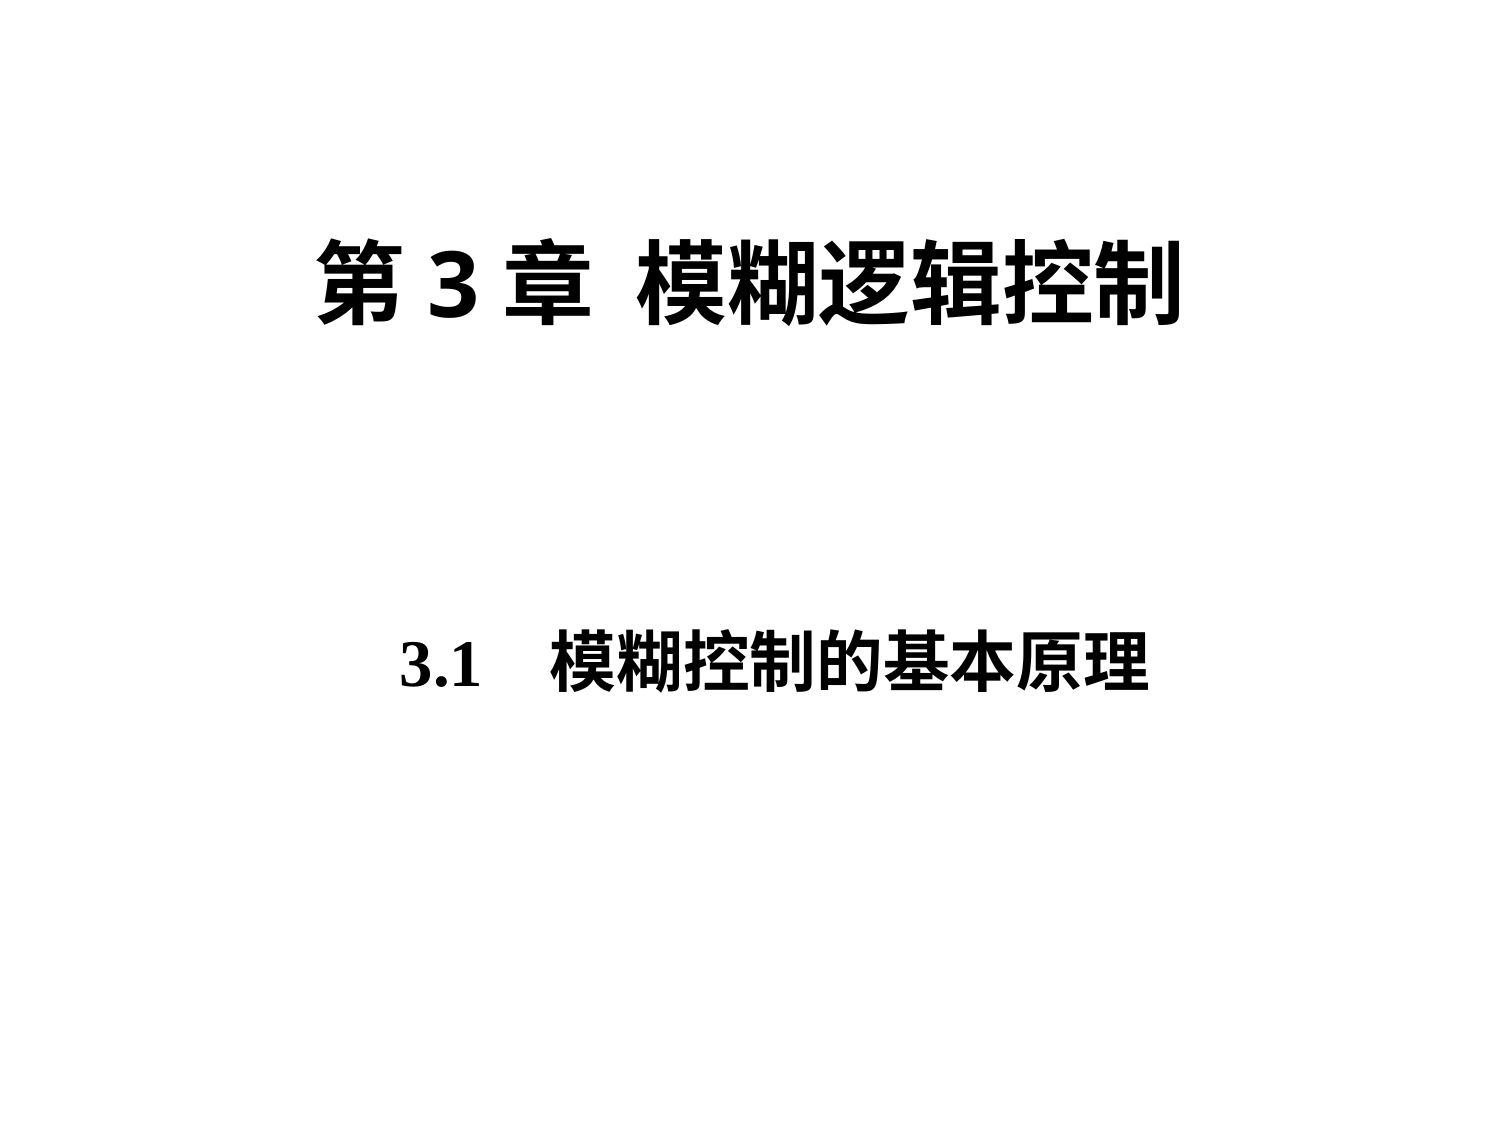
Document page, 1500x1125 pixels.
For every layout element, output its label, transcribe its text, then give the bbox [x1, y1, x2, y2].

title 第3章 模糊逻辑控制 [112, 187, 1388, 375]
subtitle 3.1 模糊控制的基本原理 [249, 612, 1300, 900]
